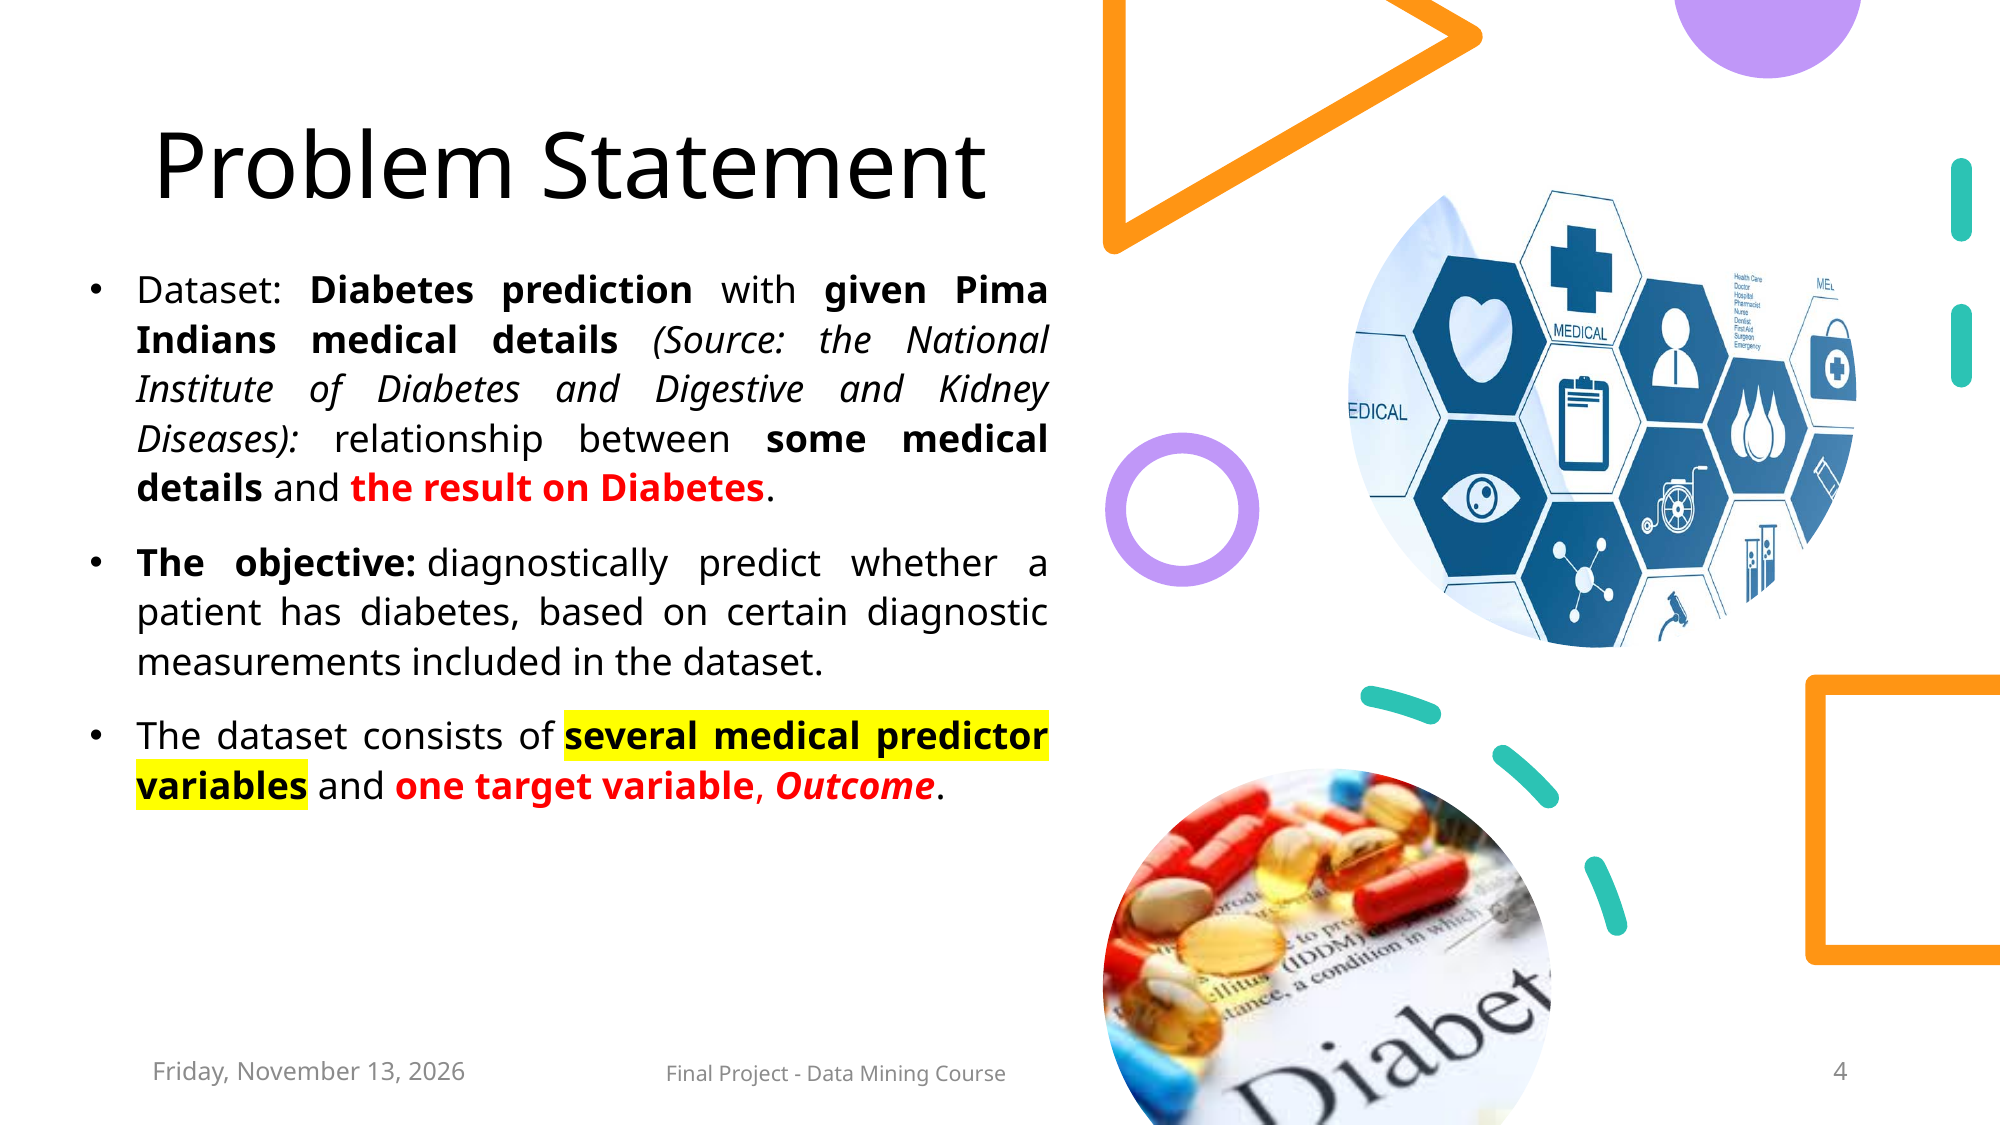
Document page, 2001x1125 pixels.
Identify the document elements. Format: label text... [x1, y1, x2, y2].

slide_number 4 [1552, 1042, 1863, 1103]
footer Final Project - Data Mining Course [601, 1042, 1023, 1103]
picture [1102, 768, 1552, 1125]
title Problem Statement [137, 59, 1023, 254]
text_box [1114, 441, 1250, 578]
text_box [0, 0, 2000, 1125]
text_box [1673, 0, 1862, 80]
text_box [1552, 801, 1626, 975]
picture [1348, 139, 1857, 648]
text_box [1805, 674, 2000, 966]
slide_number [137, 1042, 487, 1103]
list Dataset: Diabetes prediction with given Pima Indians medical details (Source: the National Institute of Diabetes and Digestive and Kidney Diseases): relationship between some medical details and the result on Diabetes. The objective: diagnostically predict whether a patient has diabetes, based on certain diagnostic measurements included in the dataset. The dataset consists of several medical predictor variables and one target variable, Outcome. [74, 254, 1065, 1012]
text_box [1356, 695, 1520, 768]
text_box [1102, 0, 1483, 255]
